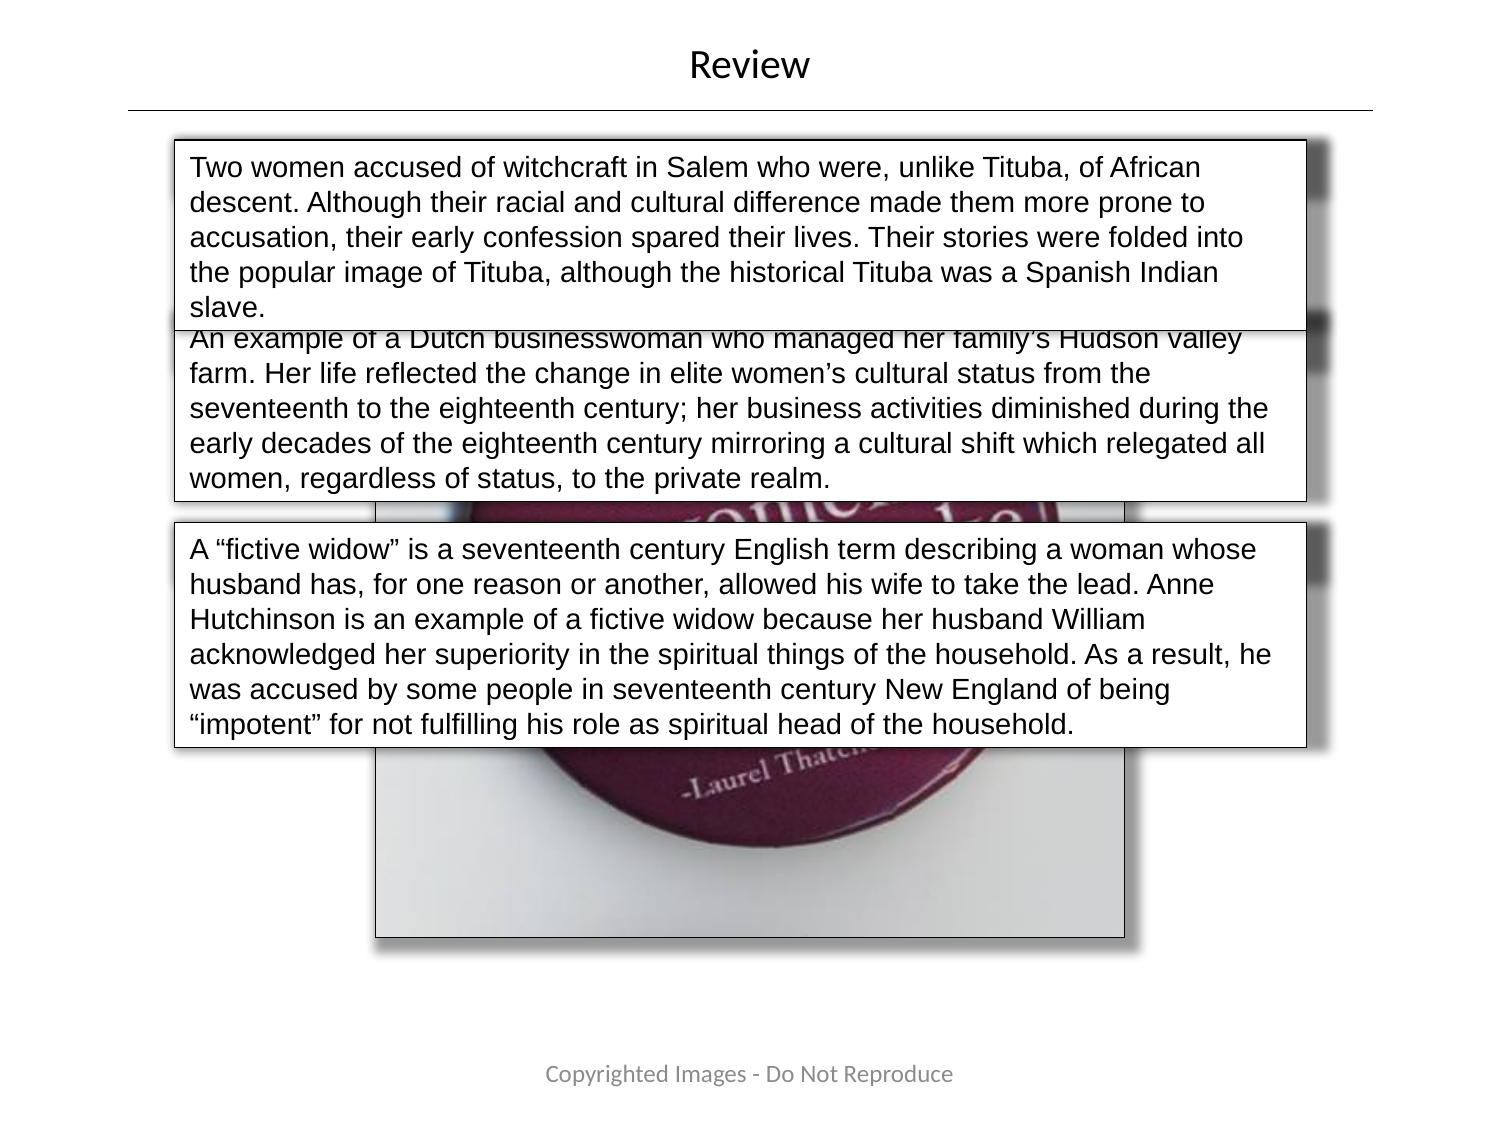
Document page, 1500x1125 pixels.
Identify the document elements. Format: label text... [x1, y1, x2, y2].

picture [374, 187, 1126, 938]
footer Copyrighted Images - Do Not Reproduce [512, 1042, 988, 1103]
text_box [25, 0, 501, 132]
text_box A “fictive widow” is a seventeenth century English term describing a woman whose husband has, for one reason or another, allowed his wife to take the lead. Anne Hutchinson is an example of a fictive widow because her husband William acknowledged her superiority in the spiritual things of the household. As a result, he was accused by some people in seventeenth century New England of being “impotent” for not fulfilling his role as spiritual head of the household. [1129, 522, 1307, 748]
text_box An example of a Dutch businesswoman who managed her family’s Hudson valley farm. Her life reflected the change in elite women’s cultural status from the seventeenth to the eighteenth century; her business activities diminished during the early decades of the eighteenth century mirroring a cultural shift which relegated all women, regardless of status, to the private realm. [1129, 340, 1307, 502]
text_box An example of a Dutch businesswoman who managed her family’s Hudson valley farm. Her life reflected the change in elite women’s cultural status from the seventeenth to the eighteenth century; her business activities diminished during the early decades of the eighteenth century mirroring a cultural shift which relegated all women, regardless of status, to the private realm. [174, 338, 369, 502]
text_box Two women accused of witchcraft in Salem who were, unlike Tituba, of African descent. Although their racial and cultural difference made them more prone to accusation, their early confession spared their lives. Their stories were folded into the popular image of Tituba, although the historical Tituba was a Spanish Indian slave. [174, 140, 1307, 331]
title Review [501, 12, 1425, 111]
text_box A “fictive widow” is a seventeenth century English term describing a woman whose husband has, for one reason or another, allowed his wife to take the lead. Anne Hutchinson is an example of a fictive widow because her husband William acknowledged her superiority in the spiritual things of the household. As a result, he was accused by some people in seventeenth century New England of being “impotent” for not fulfilling his role as spiritual head of the household. [174, 522, 369, 748]
